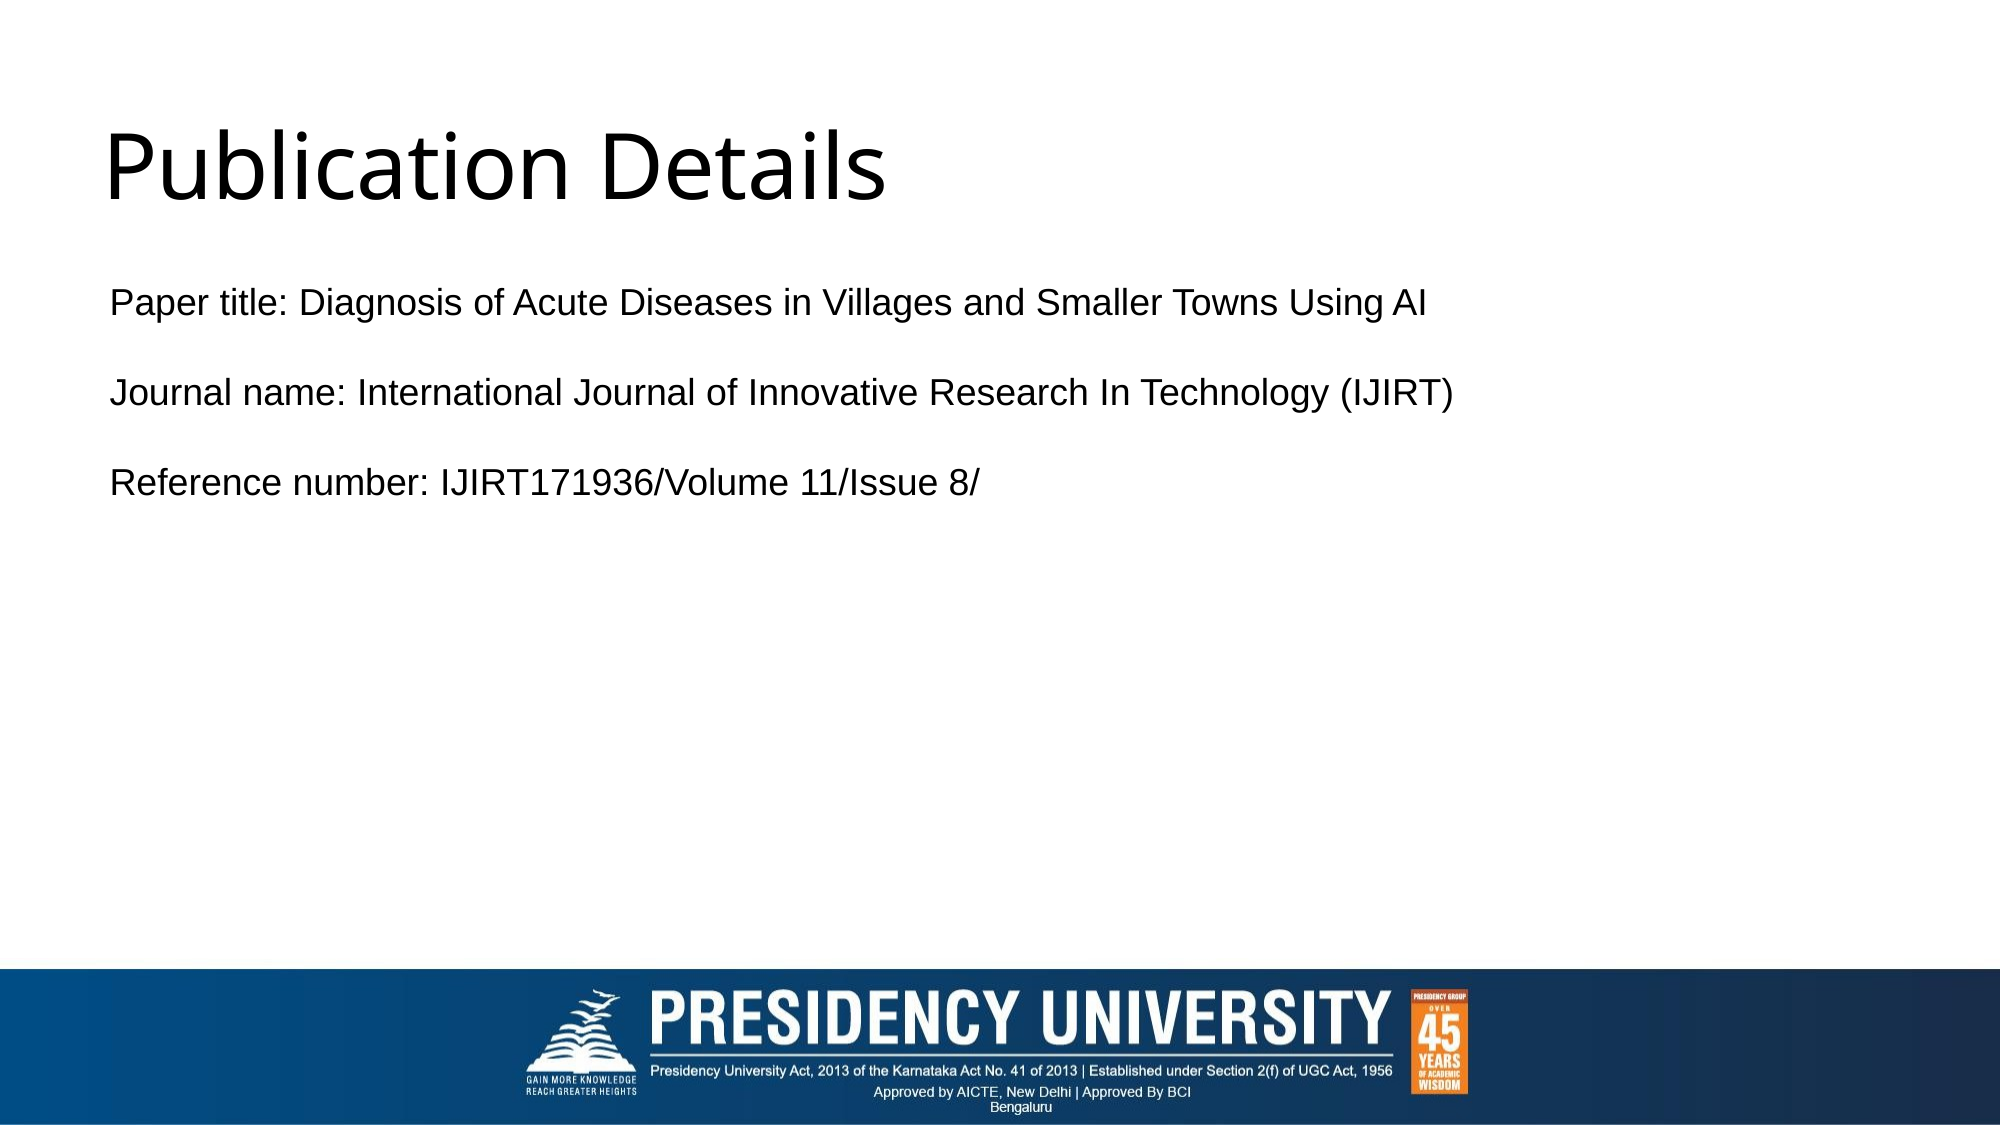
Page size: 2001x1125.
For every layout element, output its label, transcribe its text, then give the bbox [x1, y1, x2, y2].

title Publication Details [99, 49, 1567, 270]
text_box Paper title: Diagnosis of Acute Diseases in Villages and Smaller Towns Using AI Journal name: International Journal of Innovative Research In Technology (IJIRT) Reference number: IJIRT171936/Volume 11/Issue 8/ [94, 270, 1713, 646]
picture [0, 958, 2000, 1125]
